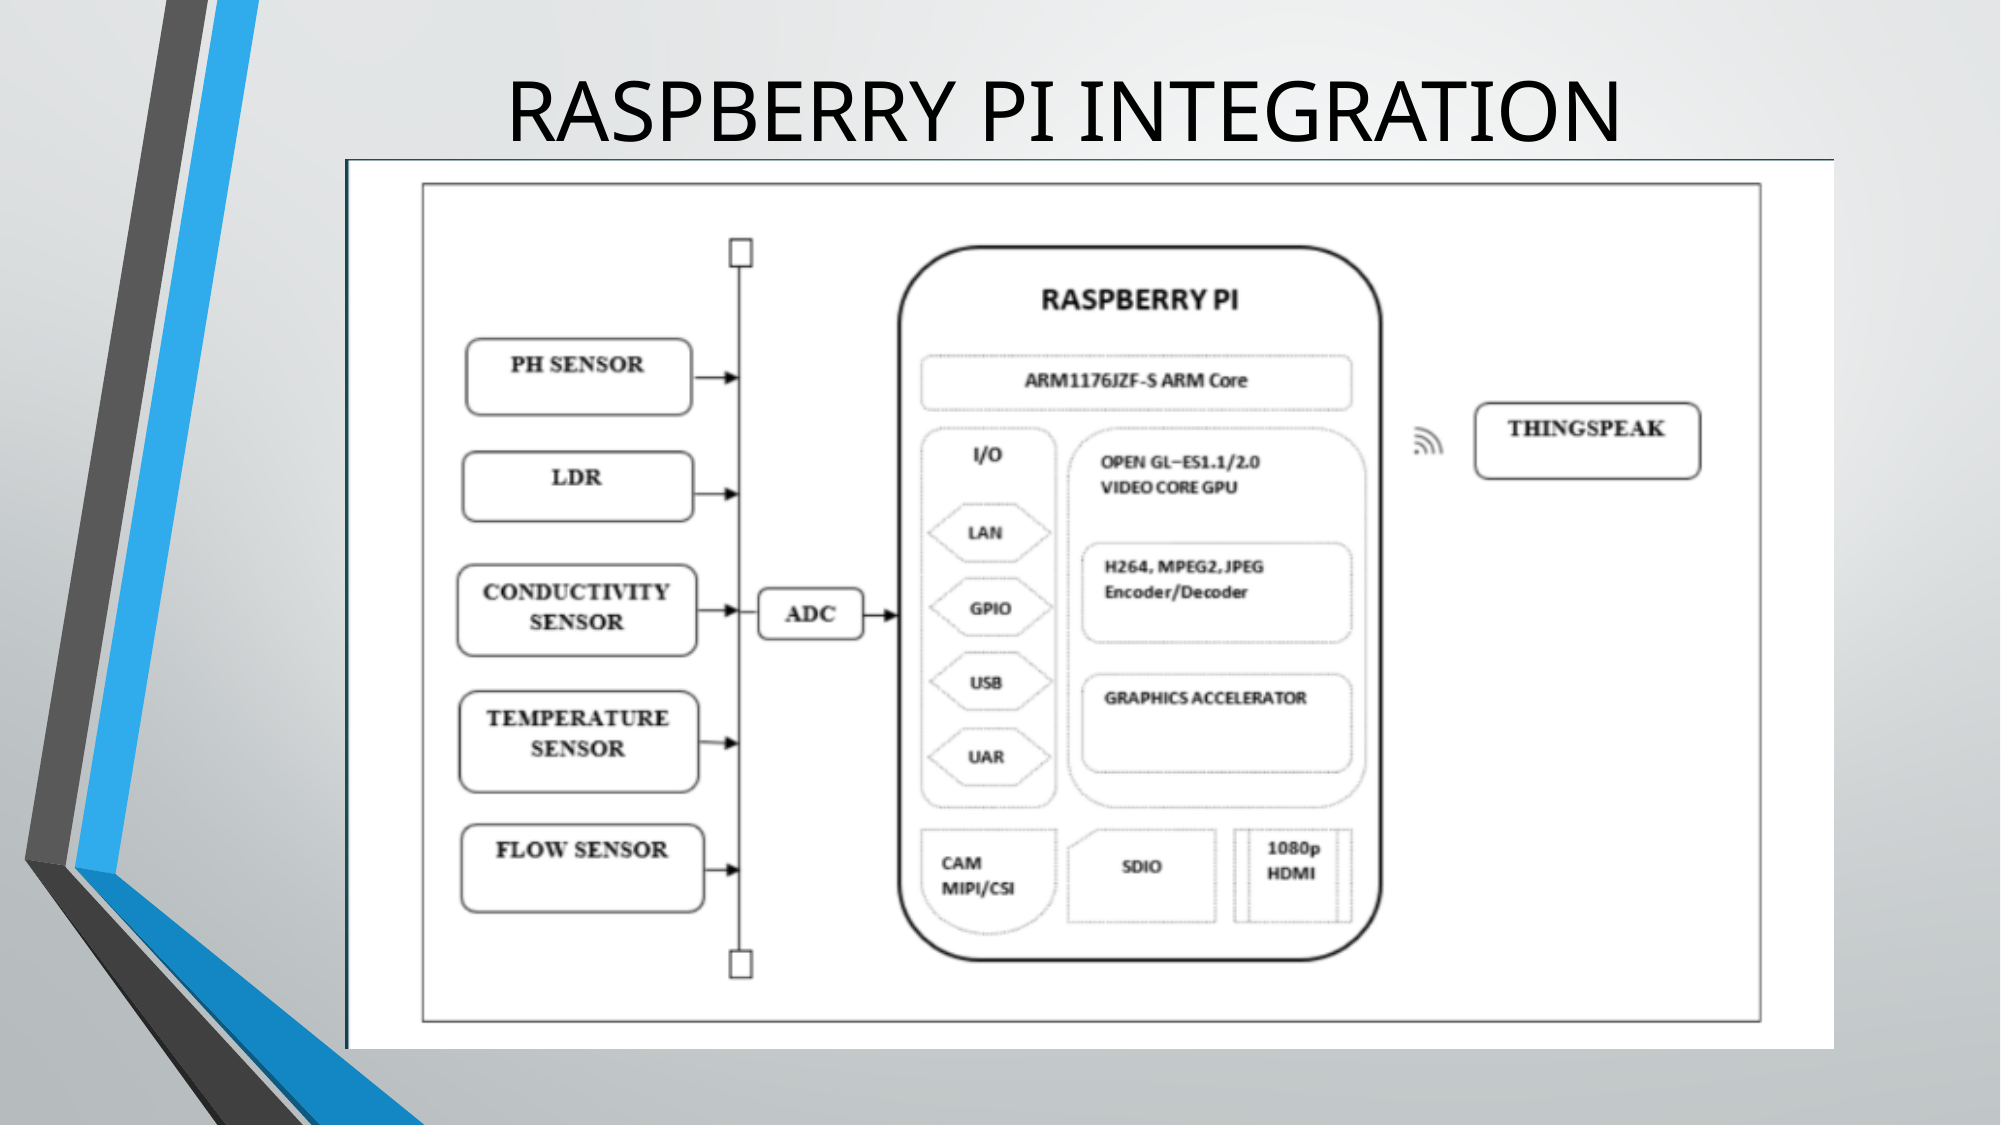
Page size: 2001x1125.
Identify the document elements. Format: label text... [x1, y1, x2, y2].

picture [345, 158, 1834, 1049]
title RASPBERRY PI INTEGRATION [243, 42, 1887, 173]
